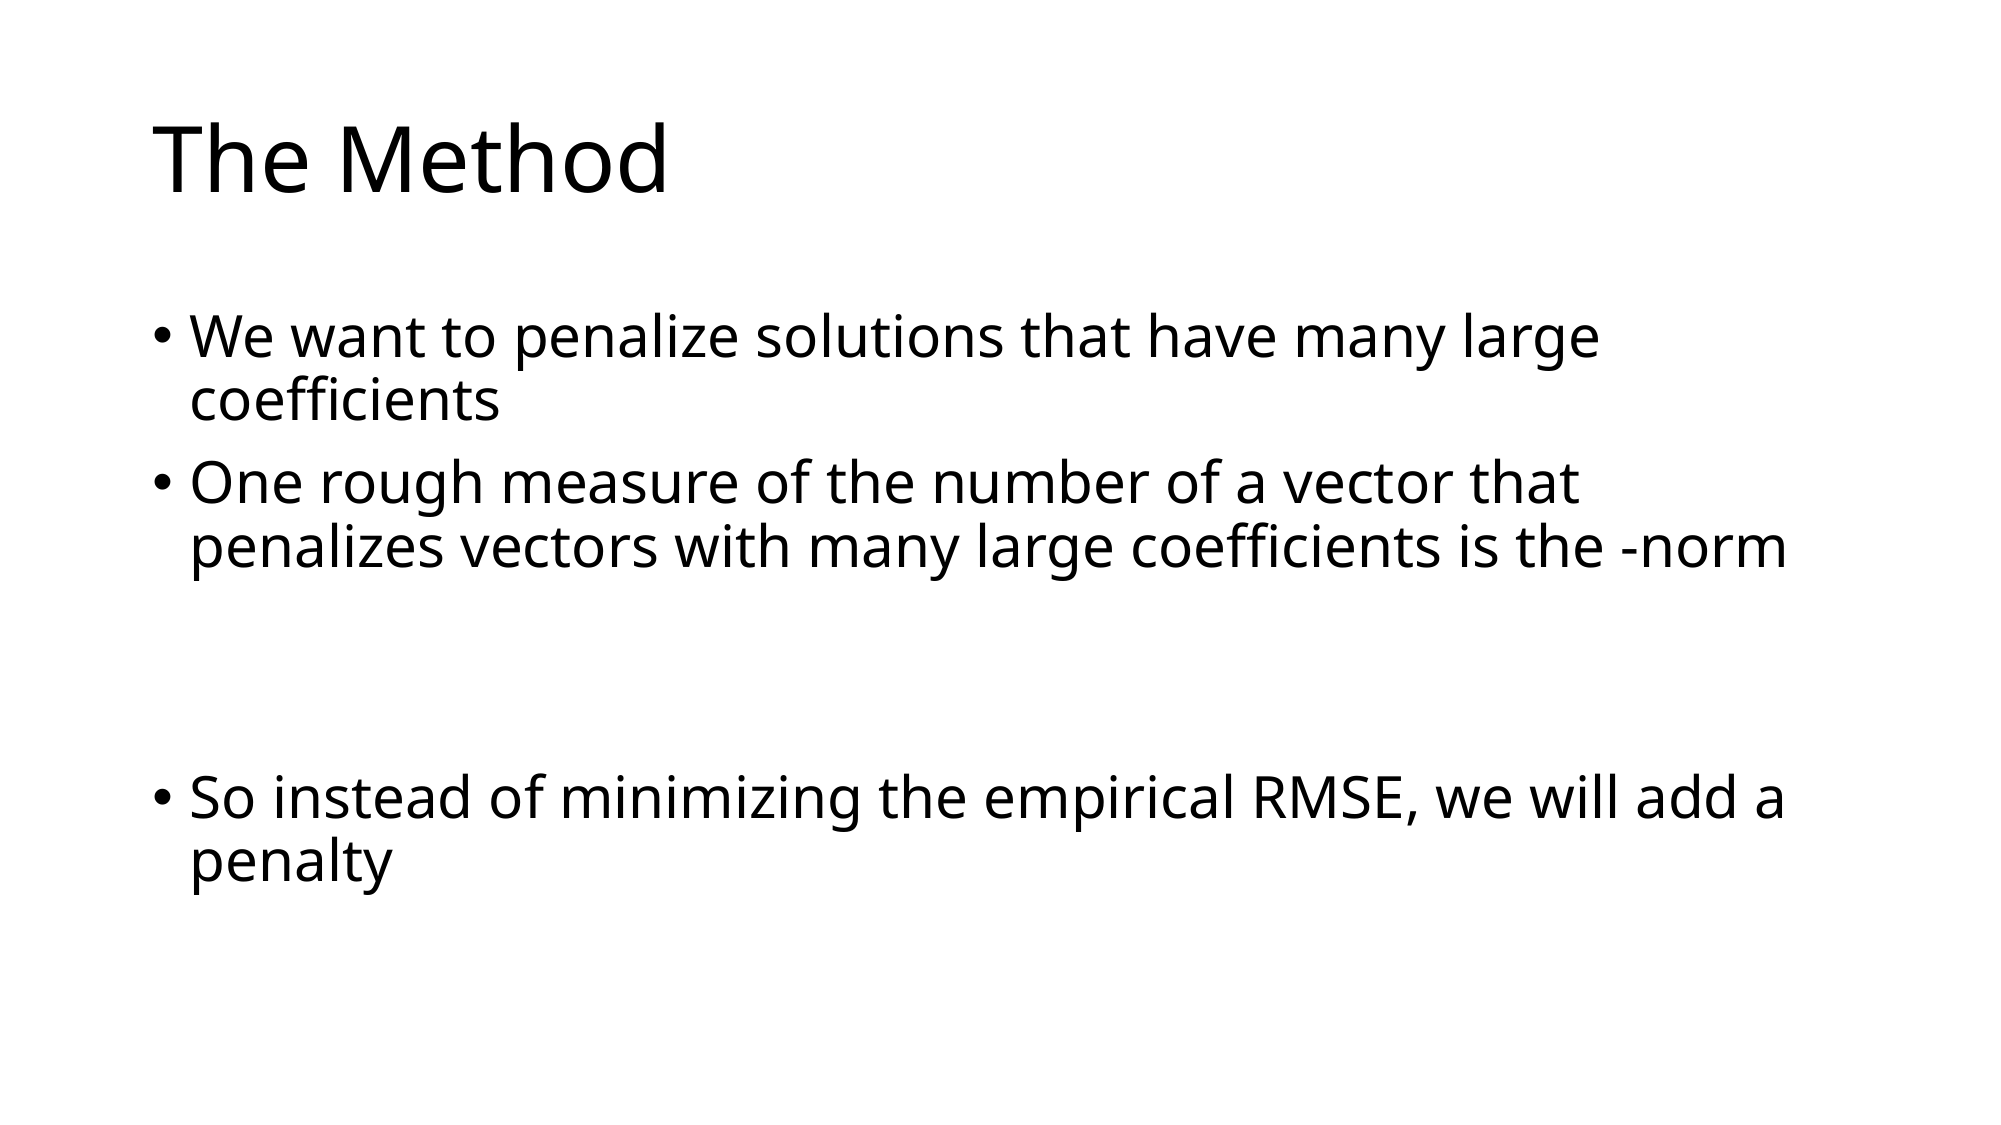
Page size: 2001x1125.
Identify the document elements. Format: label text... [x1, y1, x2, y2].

title The Method [137, 53, 1863, 272]
